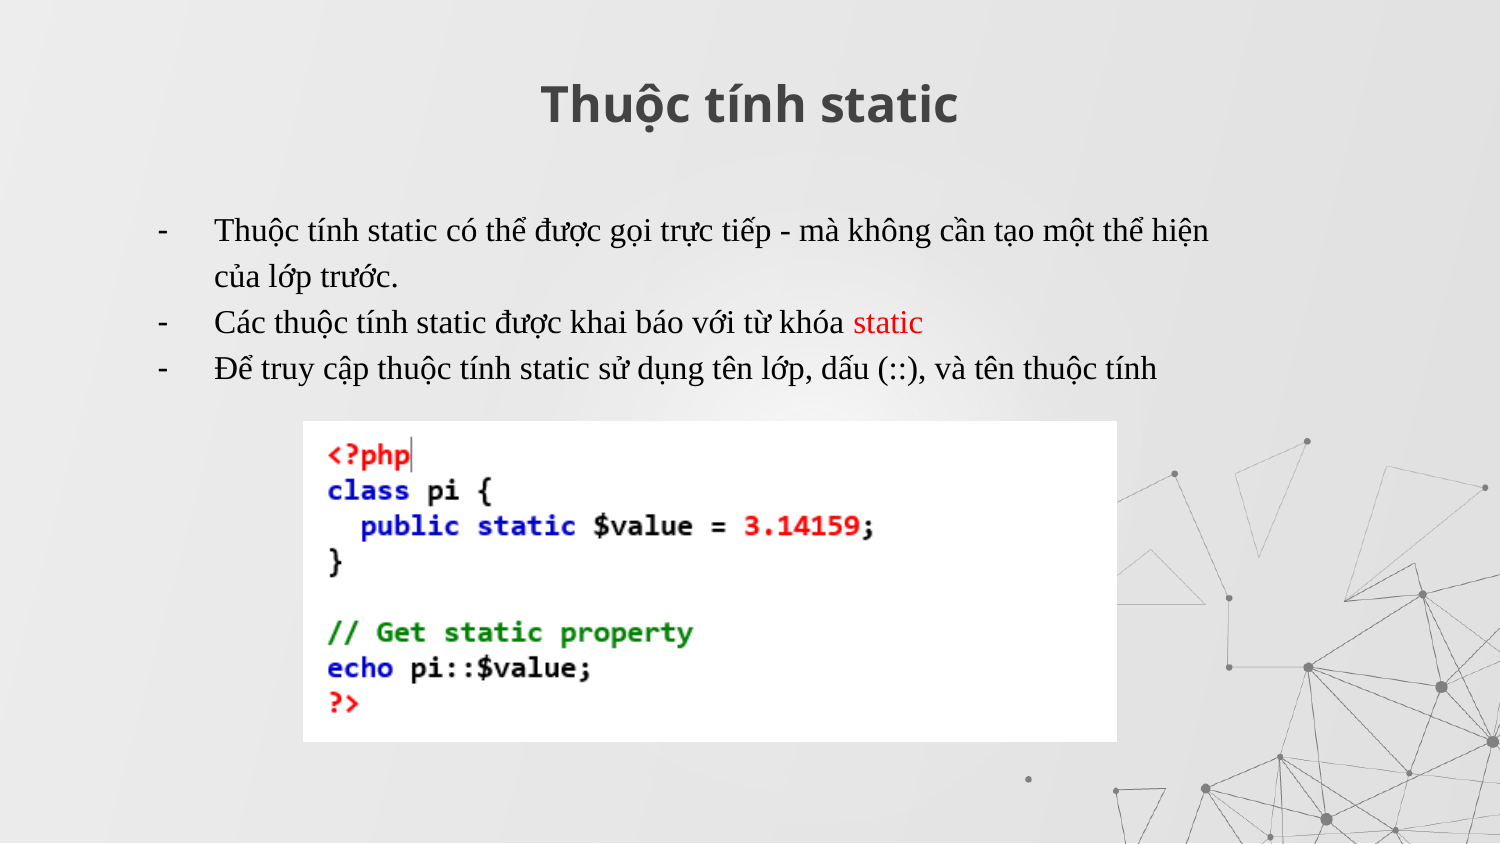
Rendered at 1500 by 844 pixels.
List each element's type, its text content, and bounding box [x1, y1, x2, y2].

picture [0, 0, 1500, 844]
list Thuộc tính static có thể được gọi trực tiếp - mà không cần tạo một thể hiện của lớp trước. Các thuộc tính static được khai báo với từ khóa static Để truy cập thuộc tính static sử dụng tên lớp, dấu (::), và tên thuộc tính [142, 187, 1278, 764]
title Thuộc tính static [322, 57, 1178, 214]
